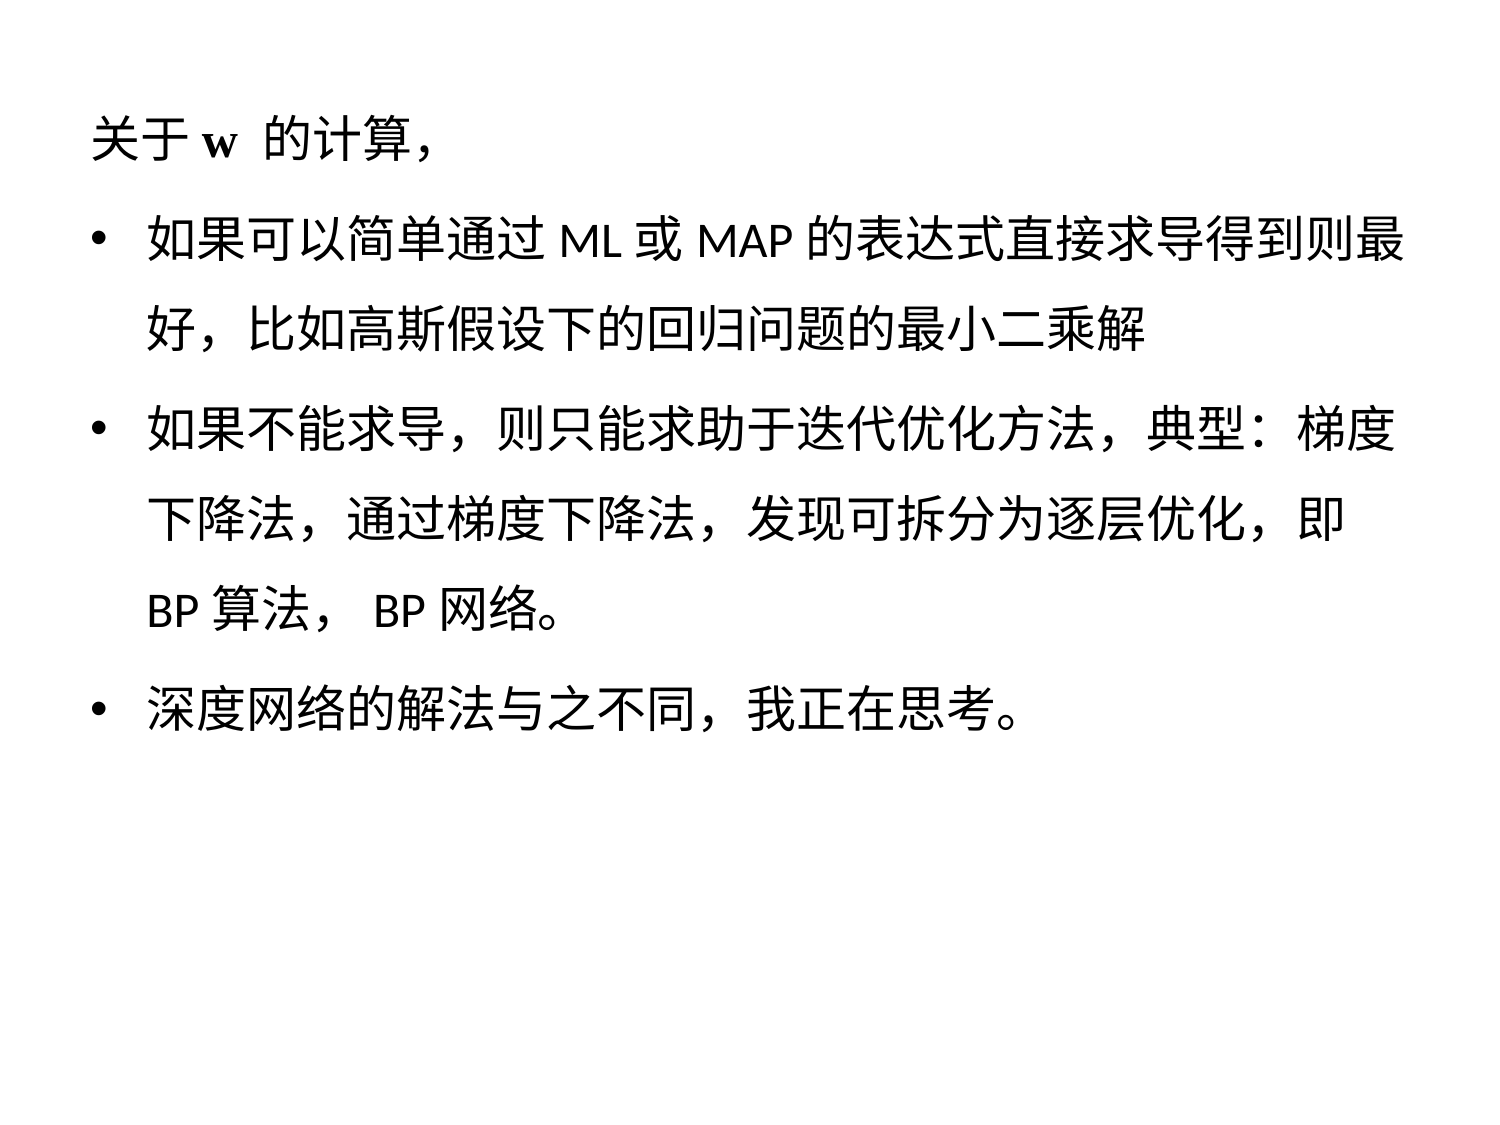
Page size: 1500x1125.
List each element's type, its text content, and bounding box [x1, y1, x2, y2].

list 关于w 的计算， 如果可以简单通过ML或MAP的表达式直接求导得到则最好，比如高斯假设下的回归问题的最小二乘解 如果不能求导，则只能求助于迭代优化方法，典型：梯度下降法，通过梯度下降法，发现可拆分为逐层优化，即BP算法，BP网络。 深度网络的解法与之不同，我正在思考。 [75, 70, 1425, 1067]
